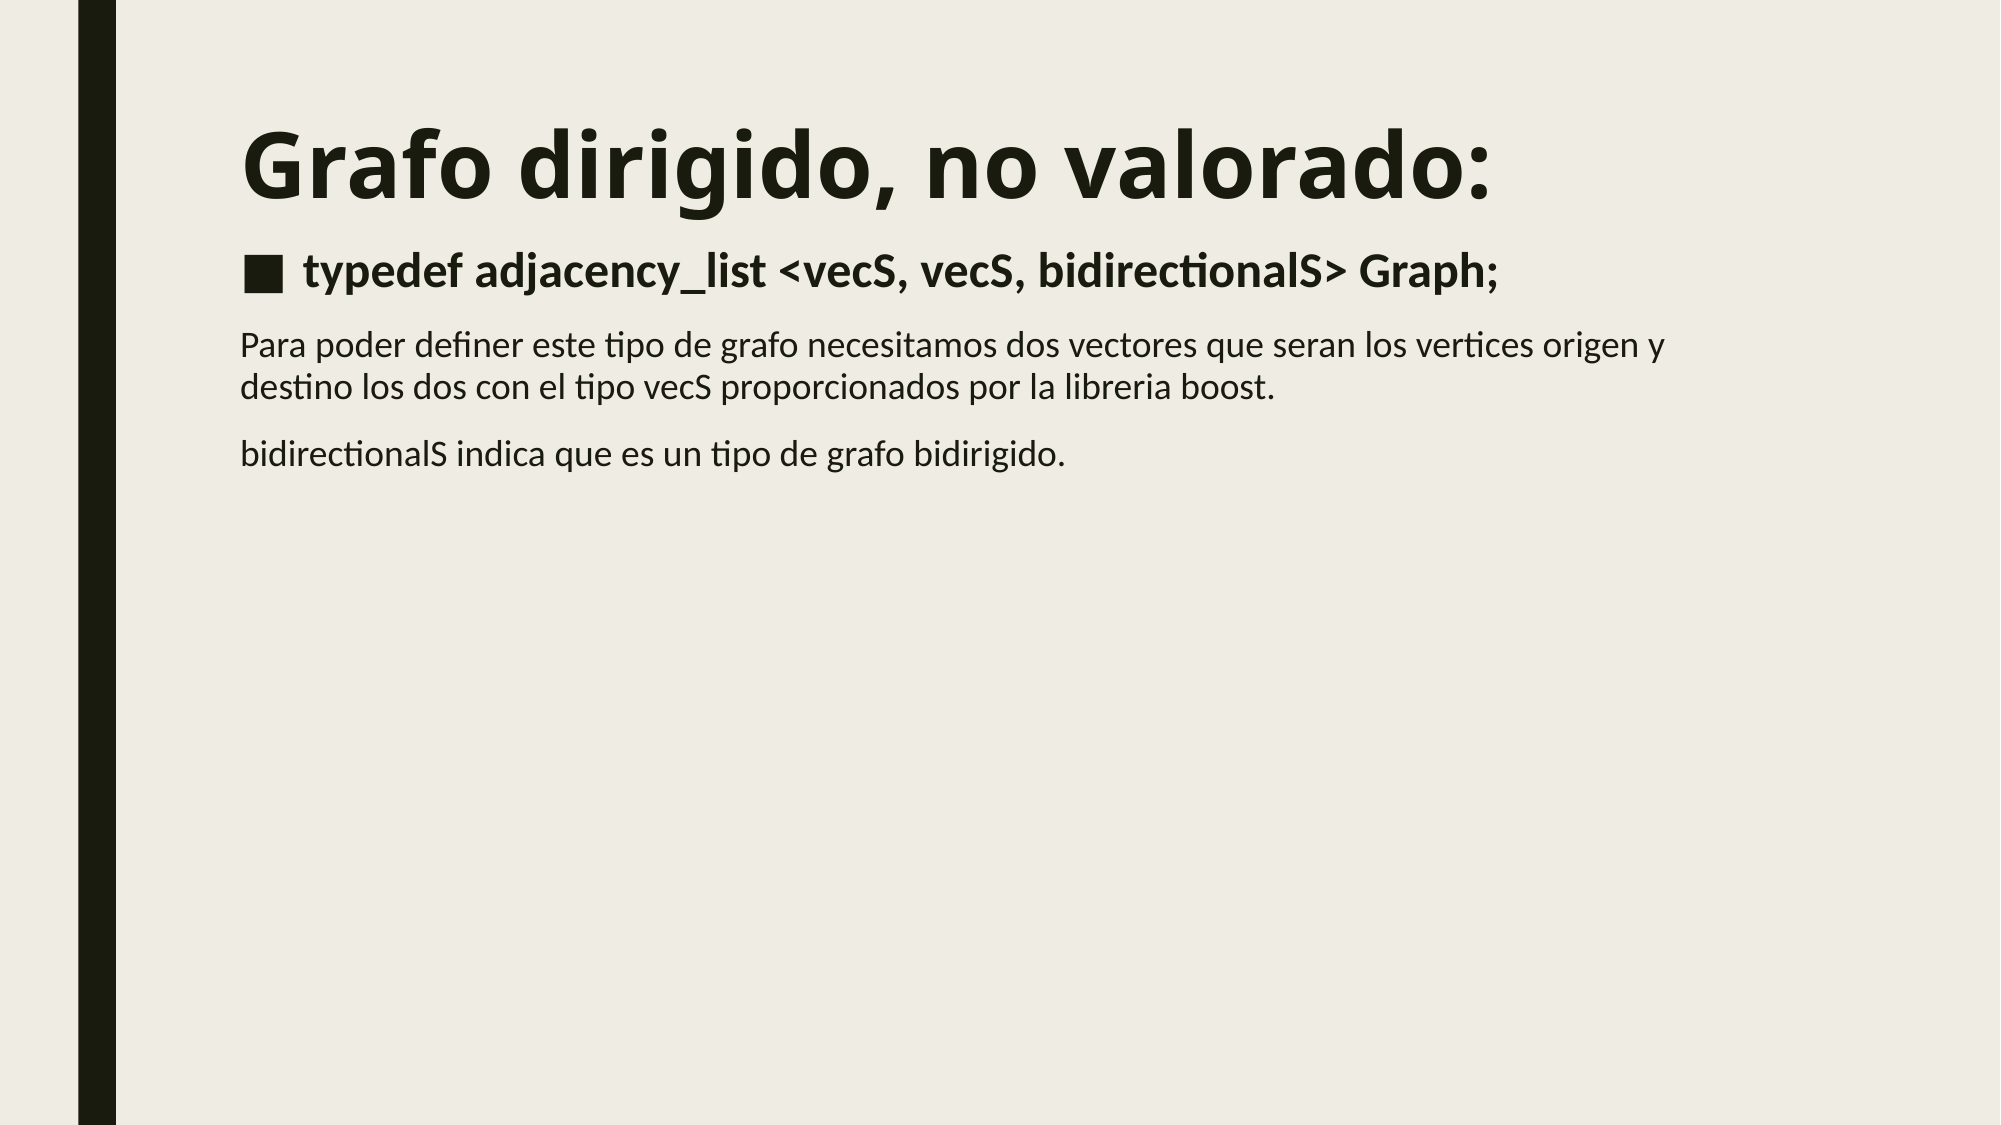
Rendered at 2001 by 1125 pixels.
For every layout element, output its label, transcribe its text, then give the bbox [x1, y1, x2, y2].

title Grafo dirigido, no valorado: [225, 112, 1800, 234]
list typedef adjacency_list <vecS, vecS, bidirectionalS> Graph; Para poder definer este tipo de grafo necesitamos dos vectores que seran los vertices origen y destino los dos con el tipo vecS proporcionados por la libreria boost. bidirectionalS indica que es un tipo de grafo bidirigido. [225, 234, 1800, 1125]
